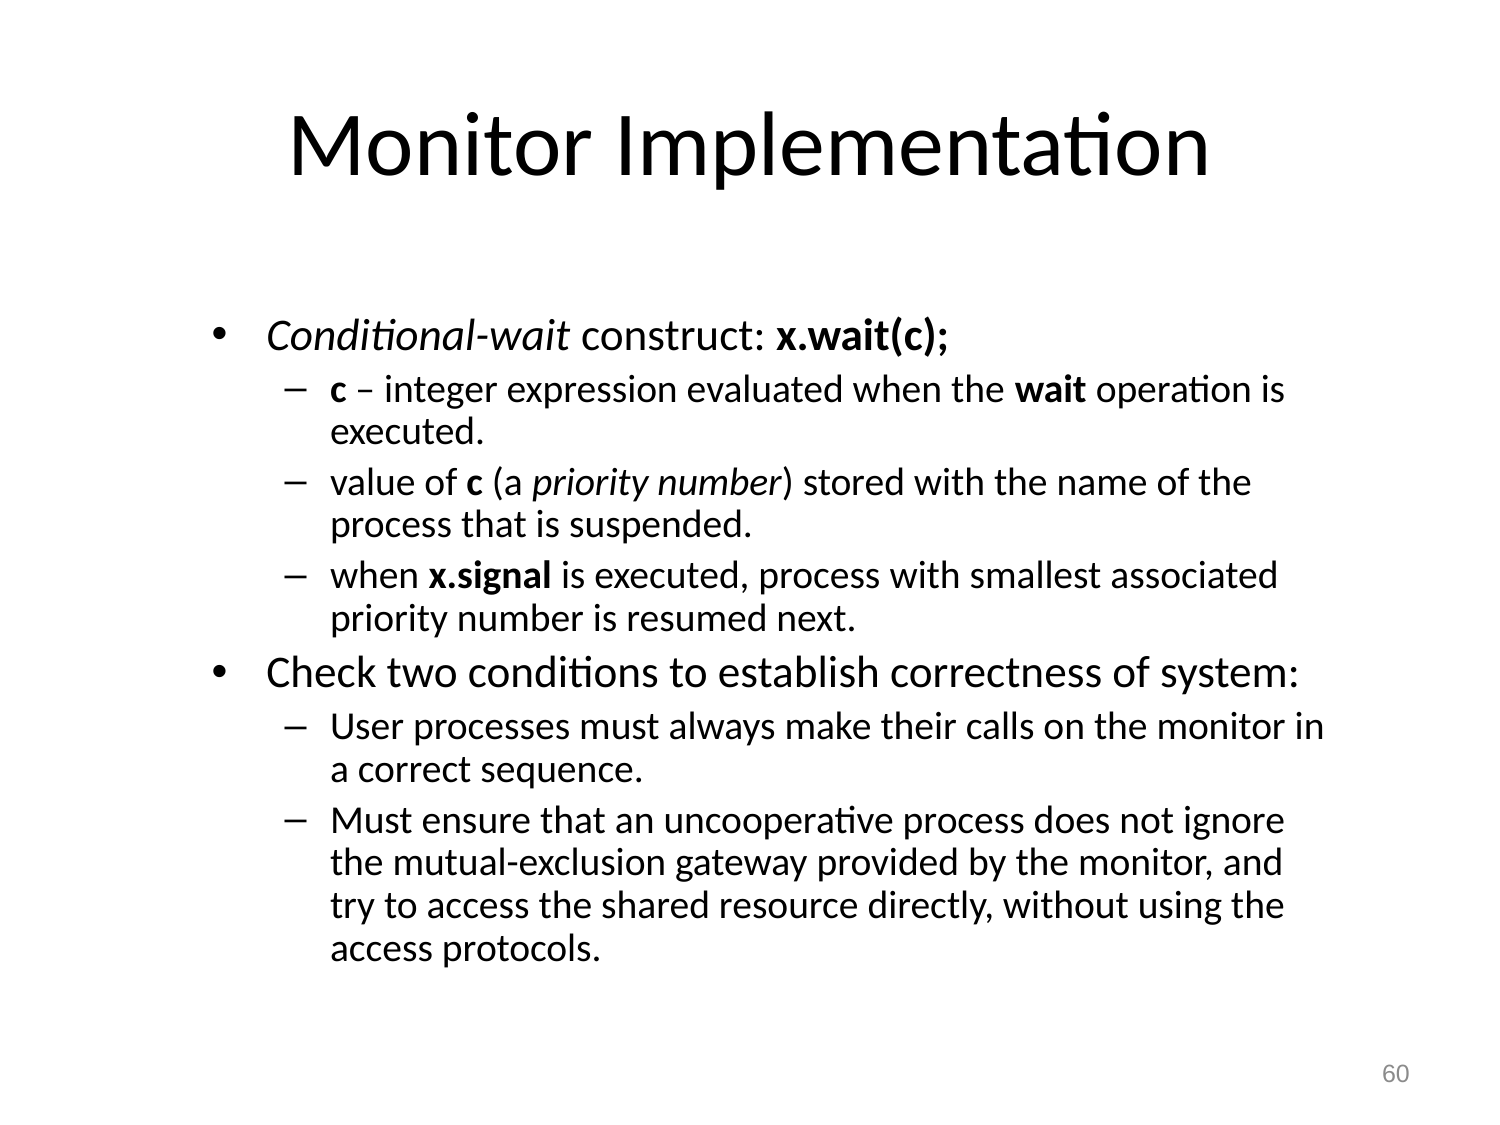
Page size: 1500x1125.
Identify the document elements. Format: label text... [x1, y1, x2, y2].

list Conditional-wait construct: x.wait(c); c – integer expression evaluated when the wait operation is executed. value of c (a priority number) stored with the name of the process that is suspended. when x.signal is executed, process with smallest associated priority number is resumed next. Check two conditions to establish correctness of system: User processes must always make their calls on the monitor in a correct sequence. Must ensure that an uncooperative process does not ignore the mutual-exclusion gateway provided by the monitor, and try to access the shared resource directly, without using the access protocols. [196, 303, 1350, 979]
title Monitor Implementation [75, 45, 1425, 233]
slide_number 60 [1074, 1042, 1425, 1103]
